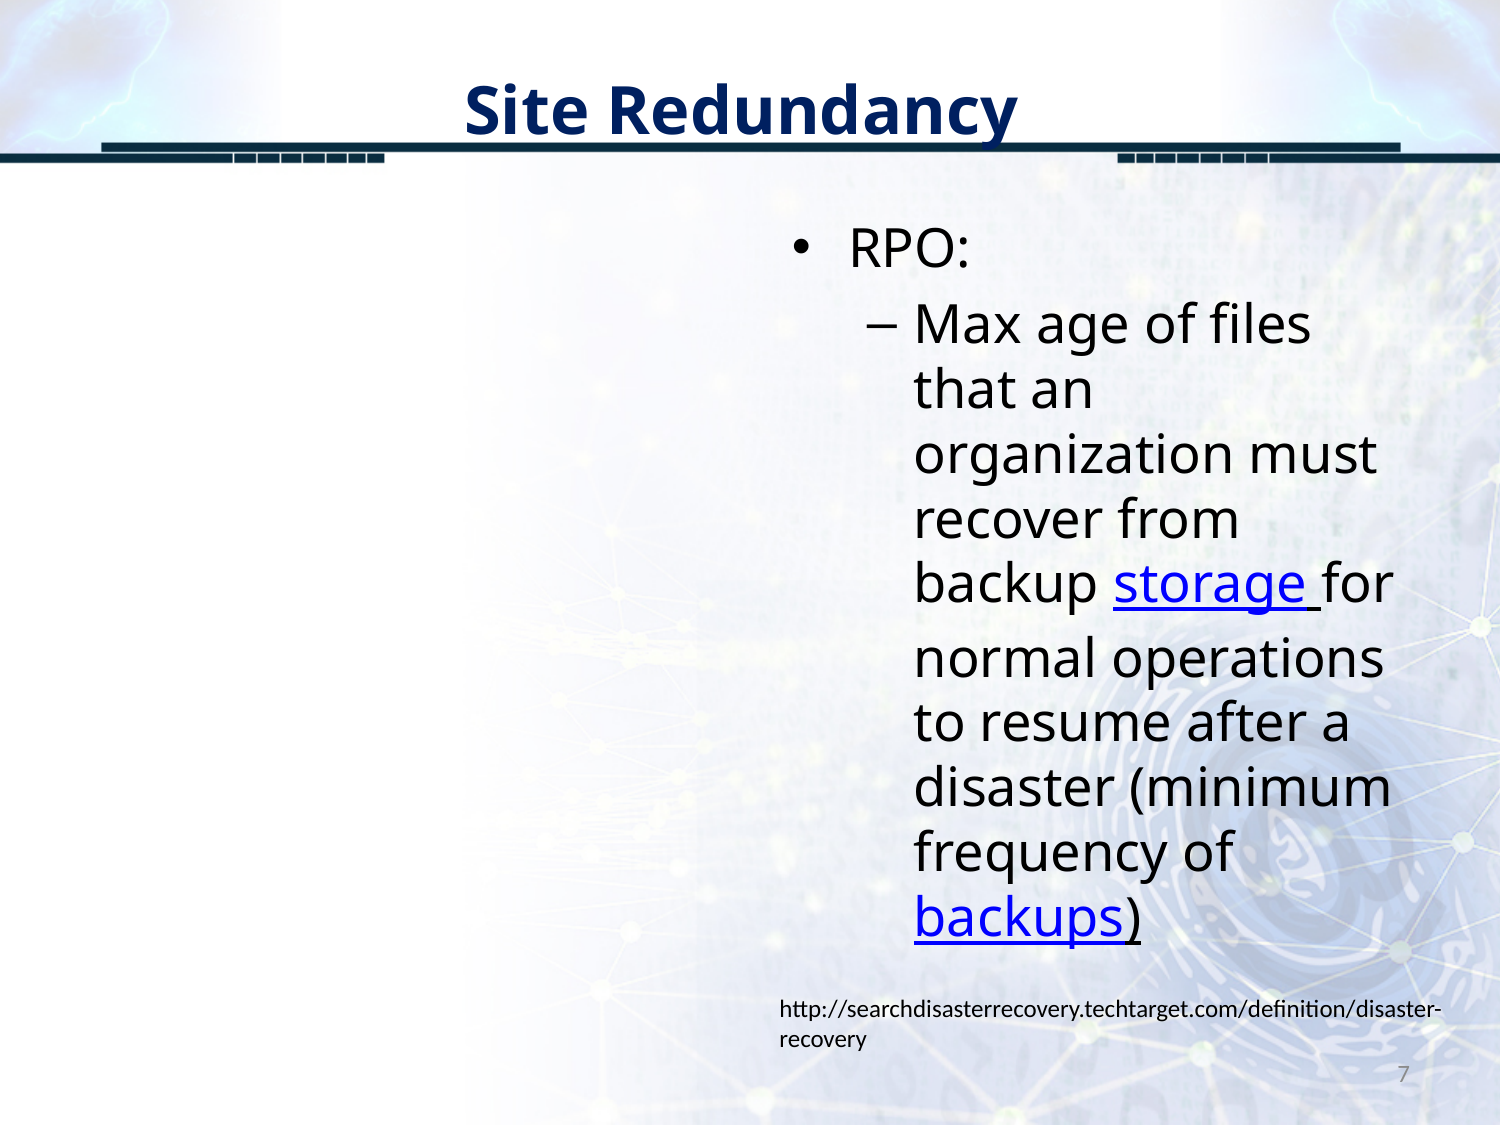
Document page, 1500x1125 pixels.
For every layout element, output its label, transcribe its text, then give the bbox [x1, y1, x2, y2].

slide_number 7 [1074, 1060, 1425, 1103]
picture [0, 0, 1500, 1125]
text_box http://searchdisasterrecovery.techtarget.com/definition/disaster-recovery [764, 984, 1500, 1060]
list RPO: Max age of files that an organization must recover from backup storage for normal operations to resume after a disaster (minimum frequency of backups) [776, 205, 1432, 984]
title Site Redundancy [75, 34, 1425, 182]
